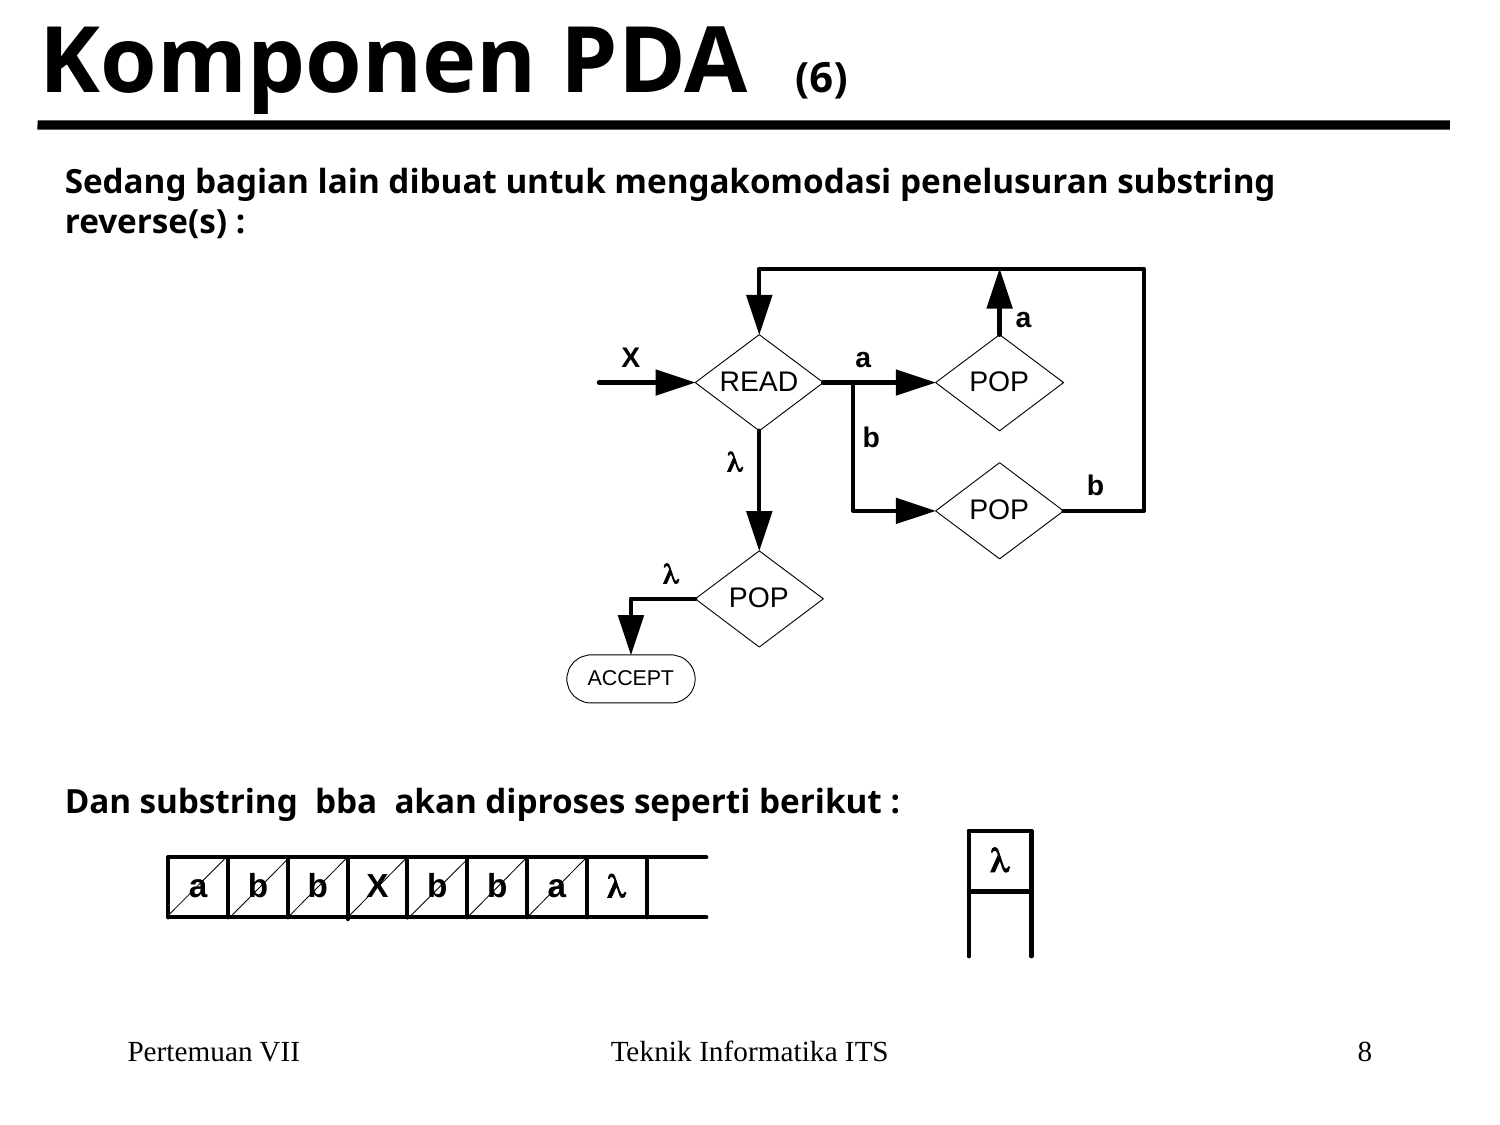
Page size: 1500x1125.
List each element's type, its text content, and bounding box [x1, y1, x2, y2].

title Komponen PDA (6) [24, 0, 925, 113]
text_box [562, 262, 1151, 708]
text_box Dan substring bba akan diproses seperti berikut : [49, 762, 950, 838]
slide_number Pertemuan VII [112, 1024, 426, 1101]
footer Teknik Informatika ITS [512, 1024, 988, 1101]
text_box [162, 850, 713, 926]
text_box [962, 824, 1038, 963]
text_box Sedang bagian lain dibuat untuk mengakomodasi penelusuran substring reverse(s) : [49, 162, 1463, 238]
slide_number 8 [1074, 1024, 1388, 1101]
